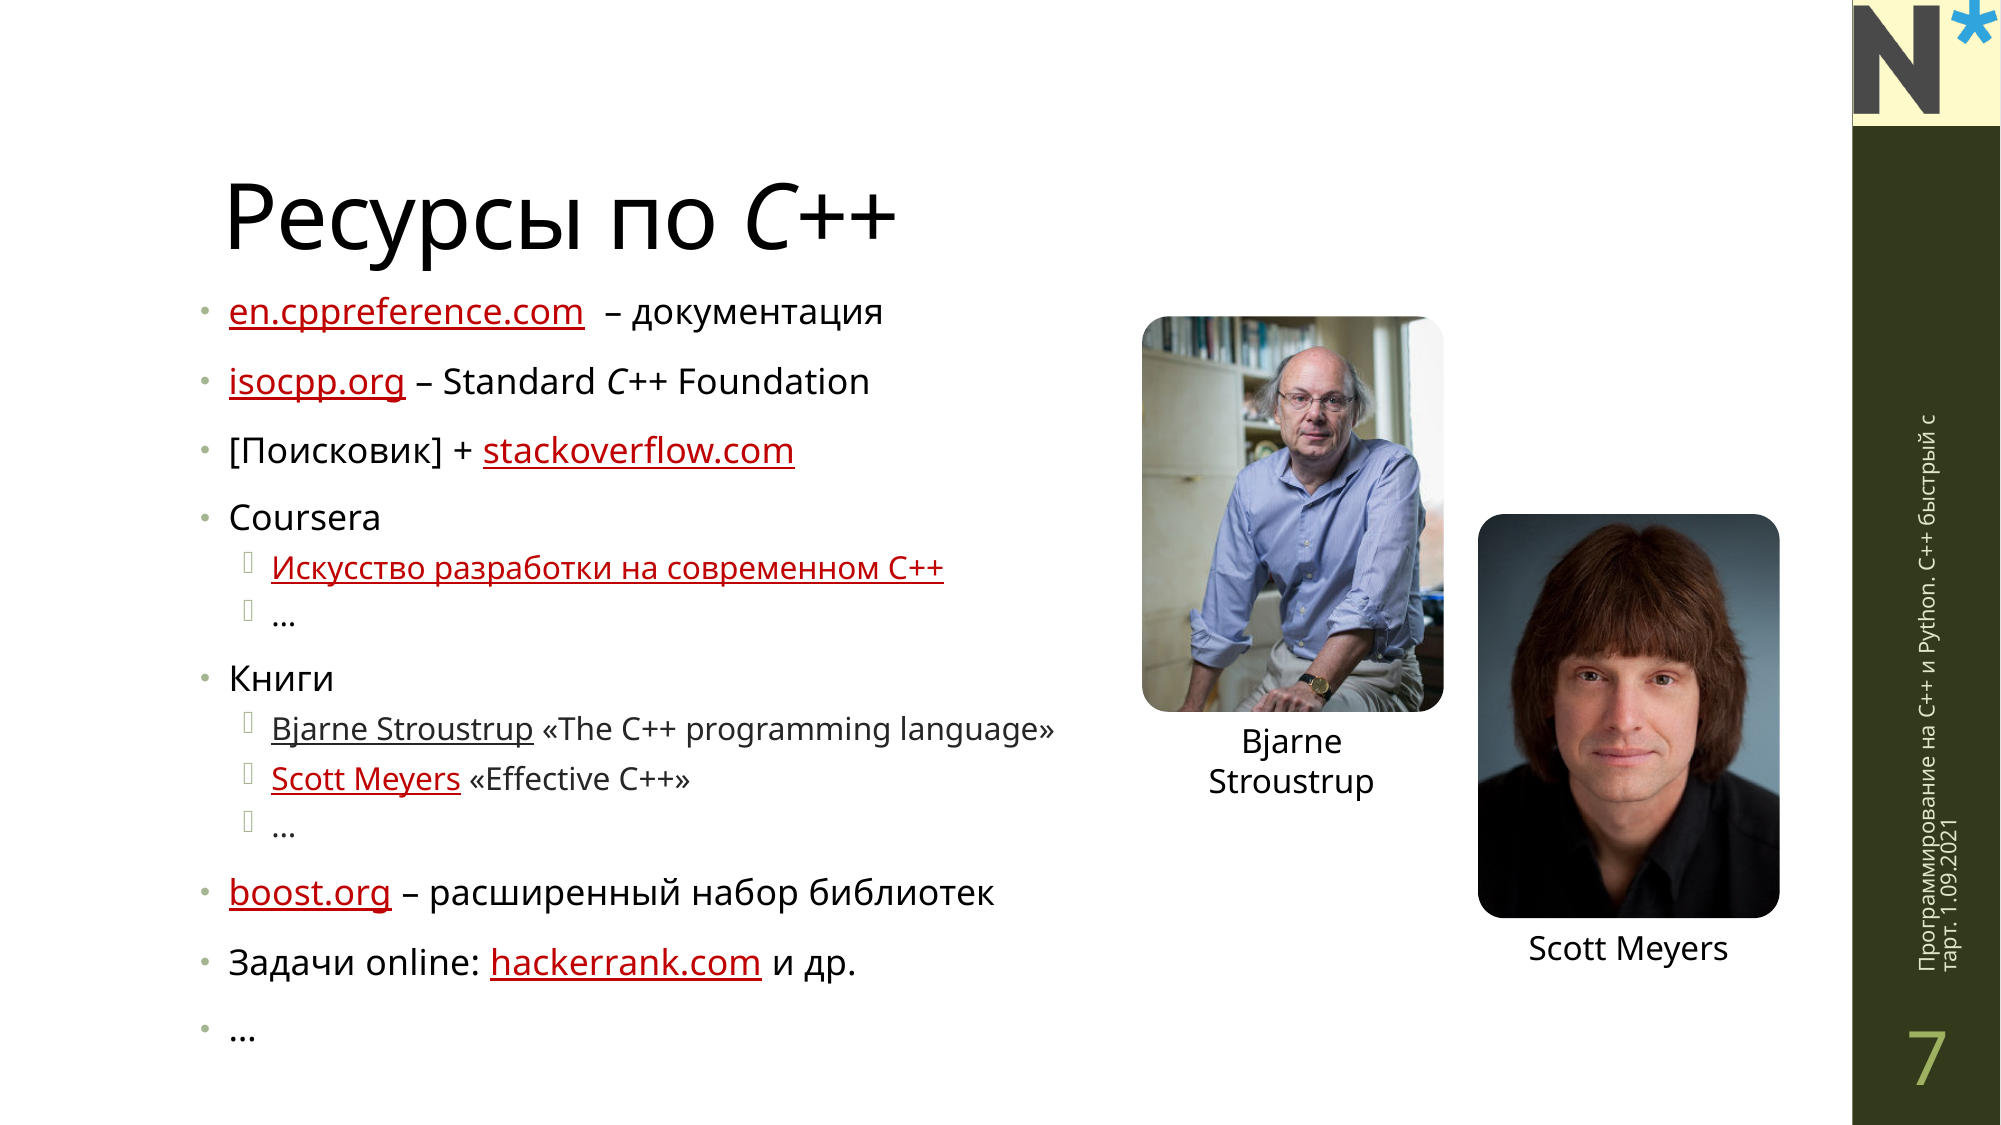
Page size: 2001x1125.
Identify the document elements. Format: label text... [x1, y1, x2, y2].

title Ресурсы по C++ [206, 60, 1797, 278]
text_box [1477, 513, 1780, 976]
list en.cppreference.com – документация isocpp.org – Standard C++ Foundation [Поисковик] + stackoverflow.com Coursera Искусство разработки на современном C++ … Книги Bjarne Stroustrup «The C++ programming language» Scott Meyers «Effective C++» … boost.org – расширенный набор библиотек Задачи online: hackerrank.com и др. … [185, 281, 1114, 1065]
picture [1852, 0, 2001, 126]
slide_number 7 [1852, 1012, 2000, 1110]
footer Программирование на C++ и Python. C++ быстрый старт. 1.09.2021 [1897, 400, 1958, 988]
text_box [1140, 316, 1444, 809]
